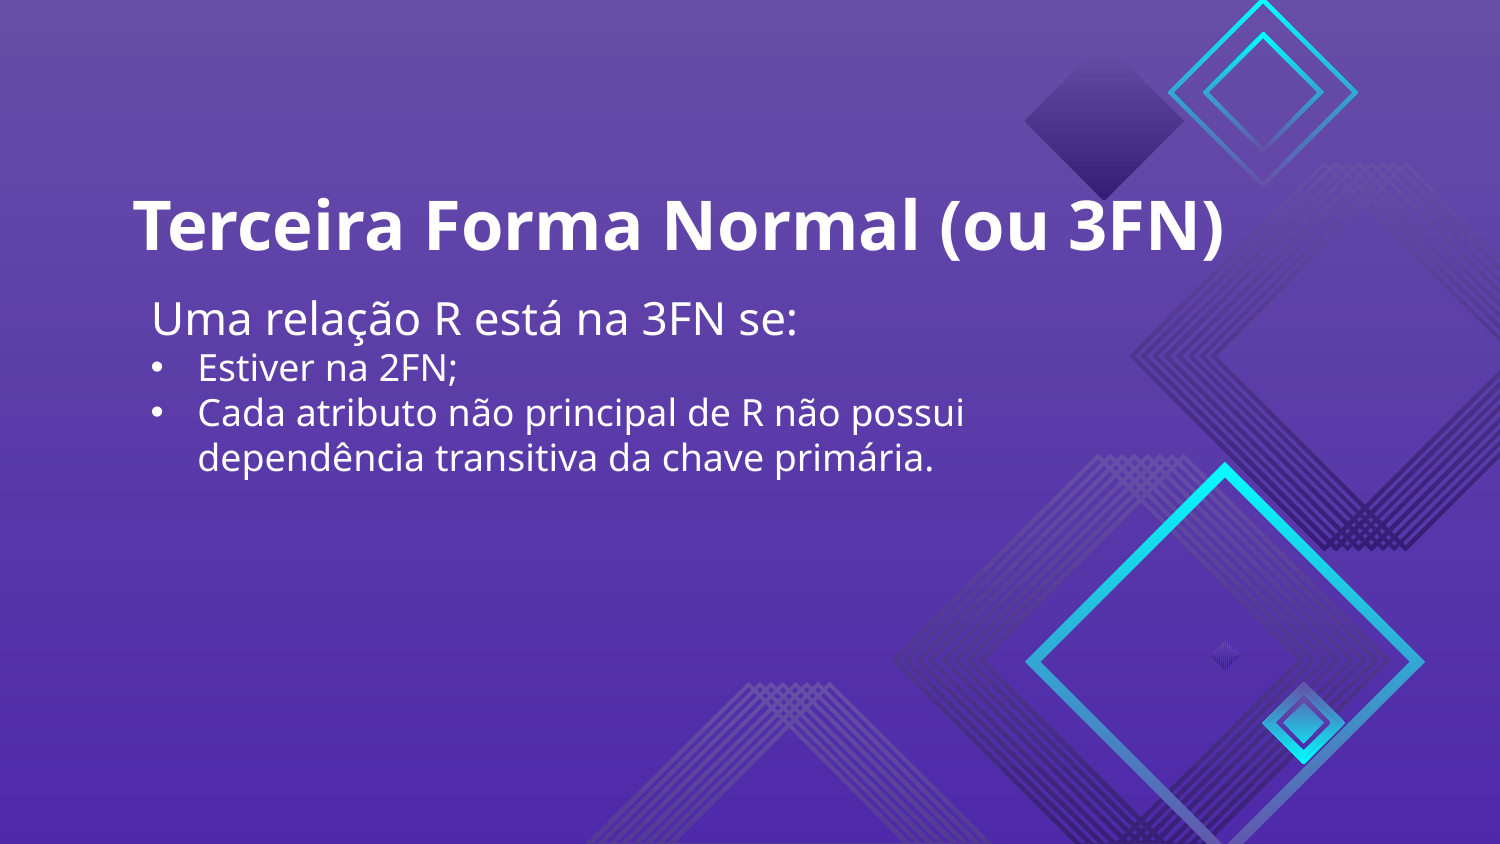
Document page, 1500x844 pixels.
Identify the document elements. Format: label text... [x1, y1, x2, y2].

title Terceira Forma Normal (ou 3FN) [116, 167, 1241, 260]
list Uma relação R está na 3FN se: Estiver na 2FN; Cada atributo não principal de R não possui dependência transitiva da chave primária. [116, 274, 1123, 713]
